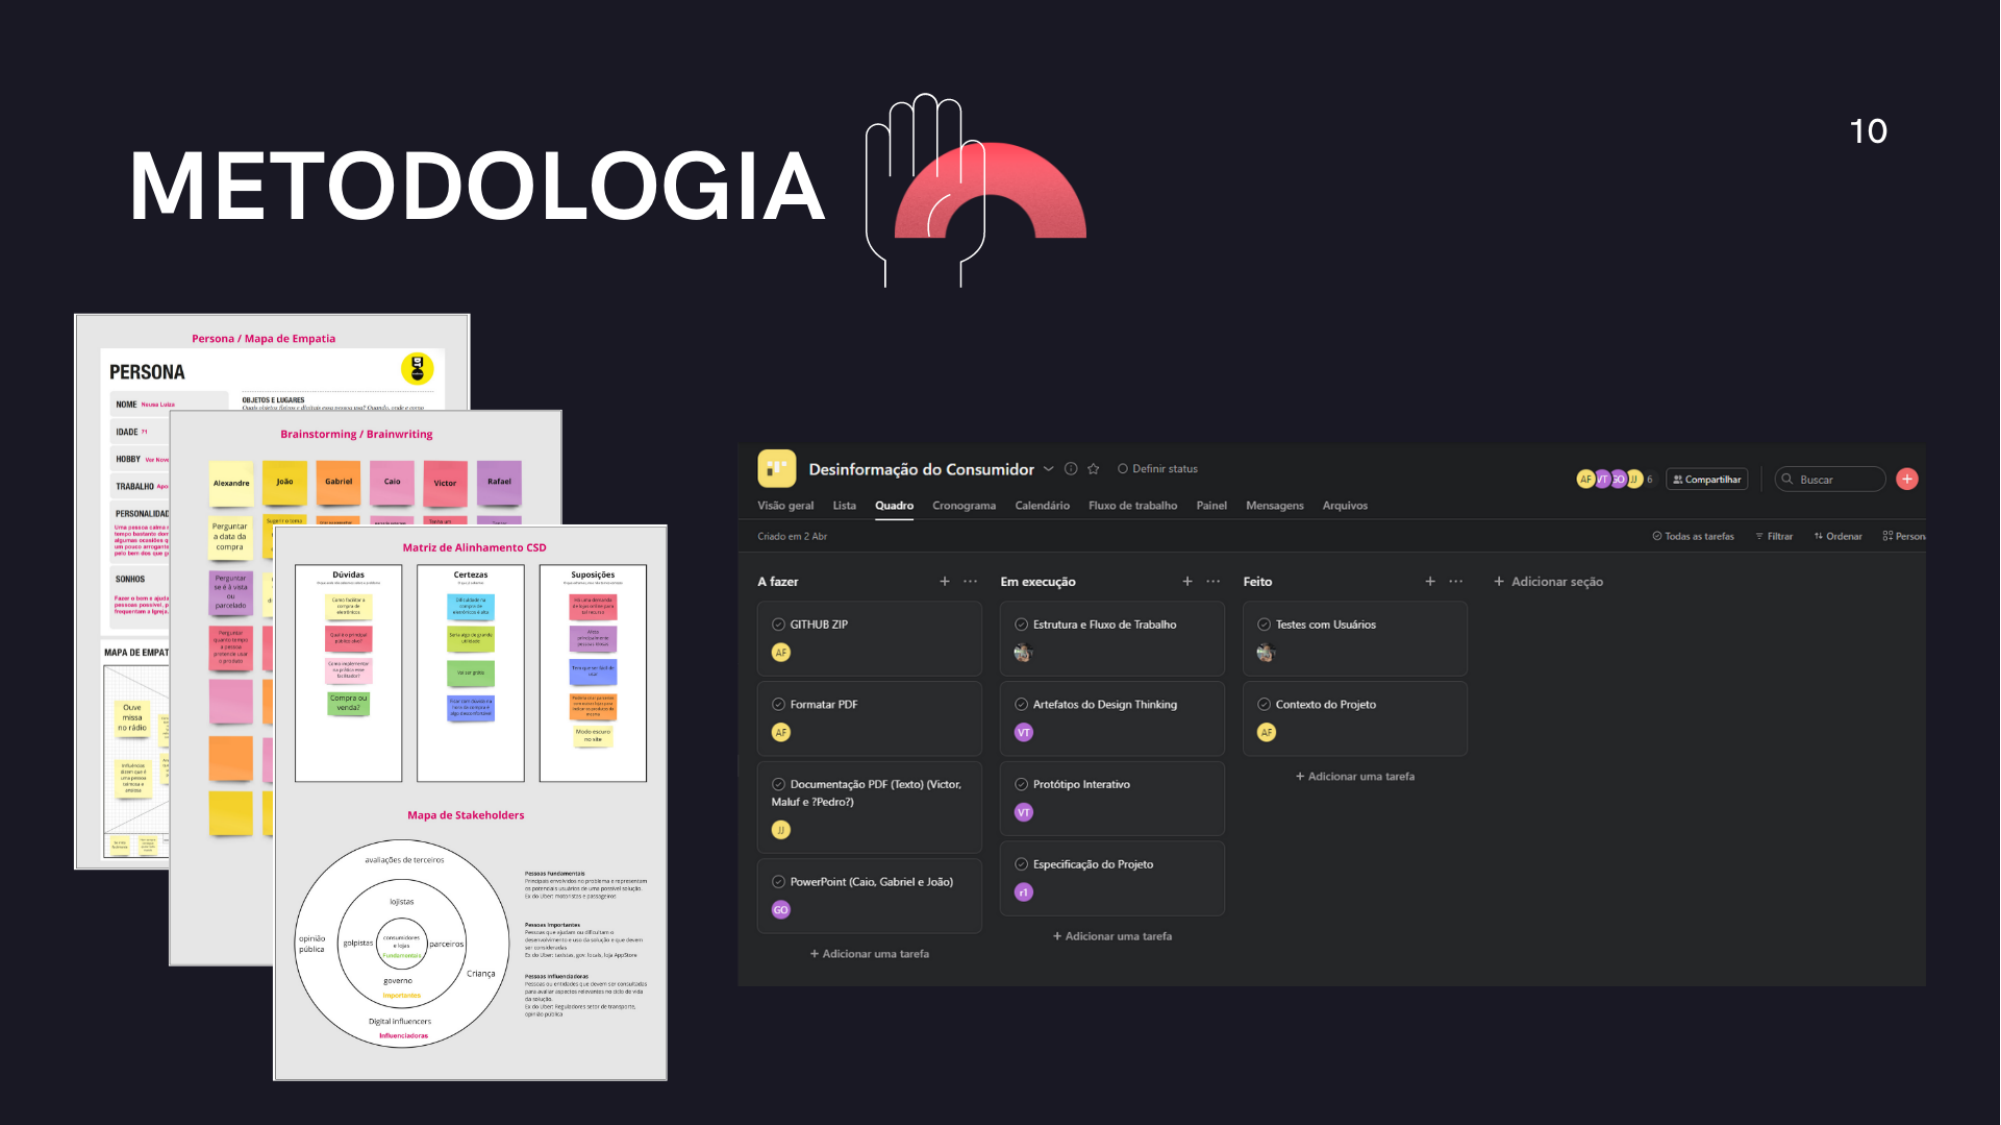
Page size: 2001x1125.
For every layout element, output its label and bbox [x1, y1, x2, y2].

list [0, 0, 2000, 1125]
